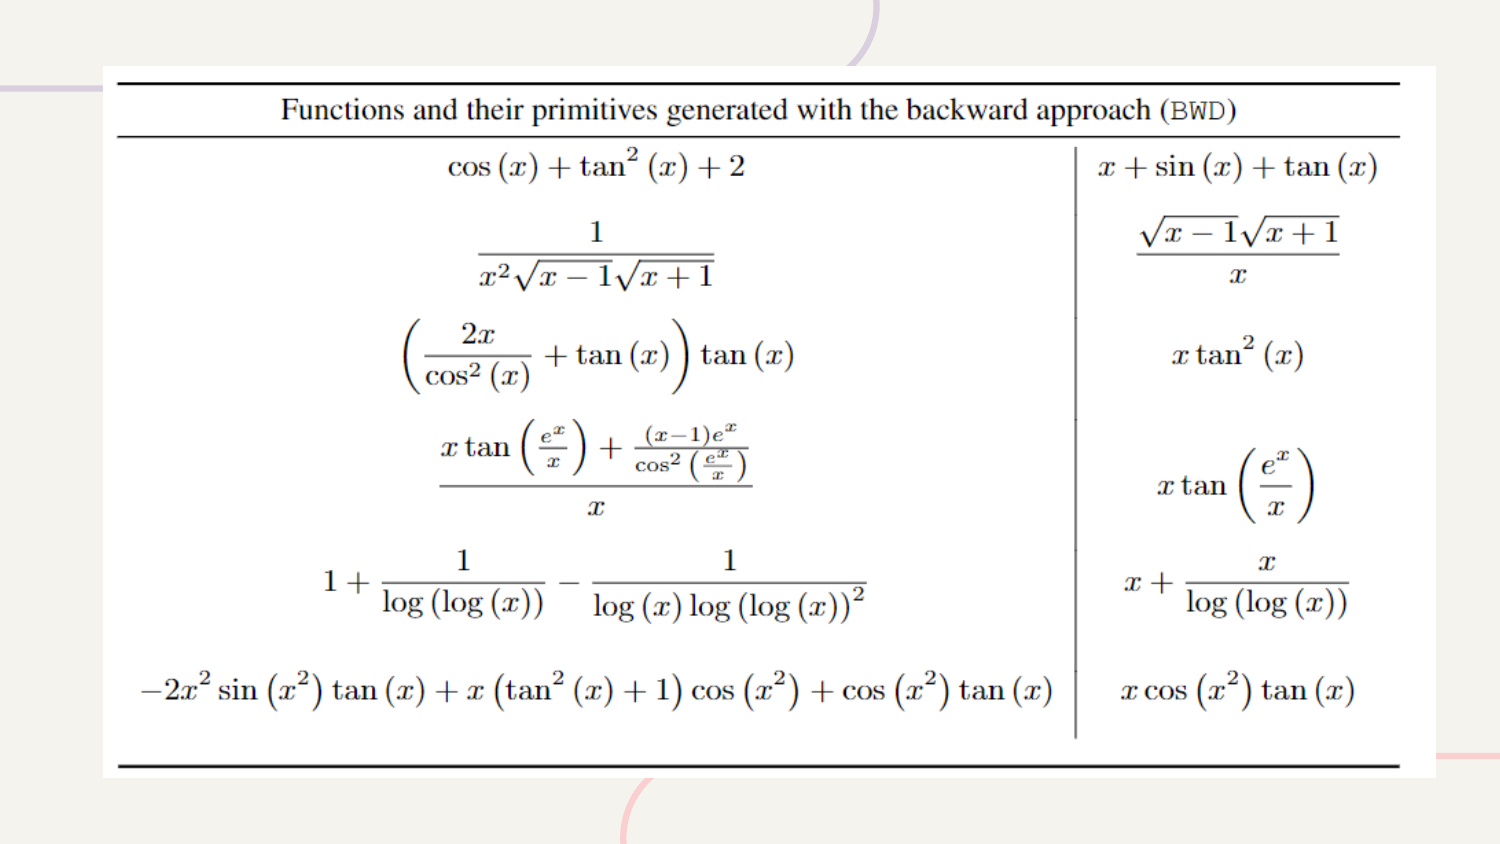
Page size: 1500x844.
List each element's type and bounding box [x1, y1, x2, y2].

picture [103, 65, 1437, 778]
